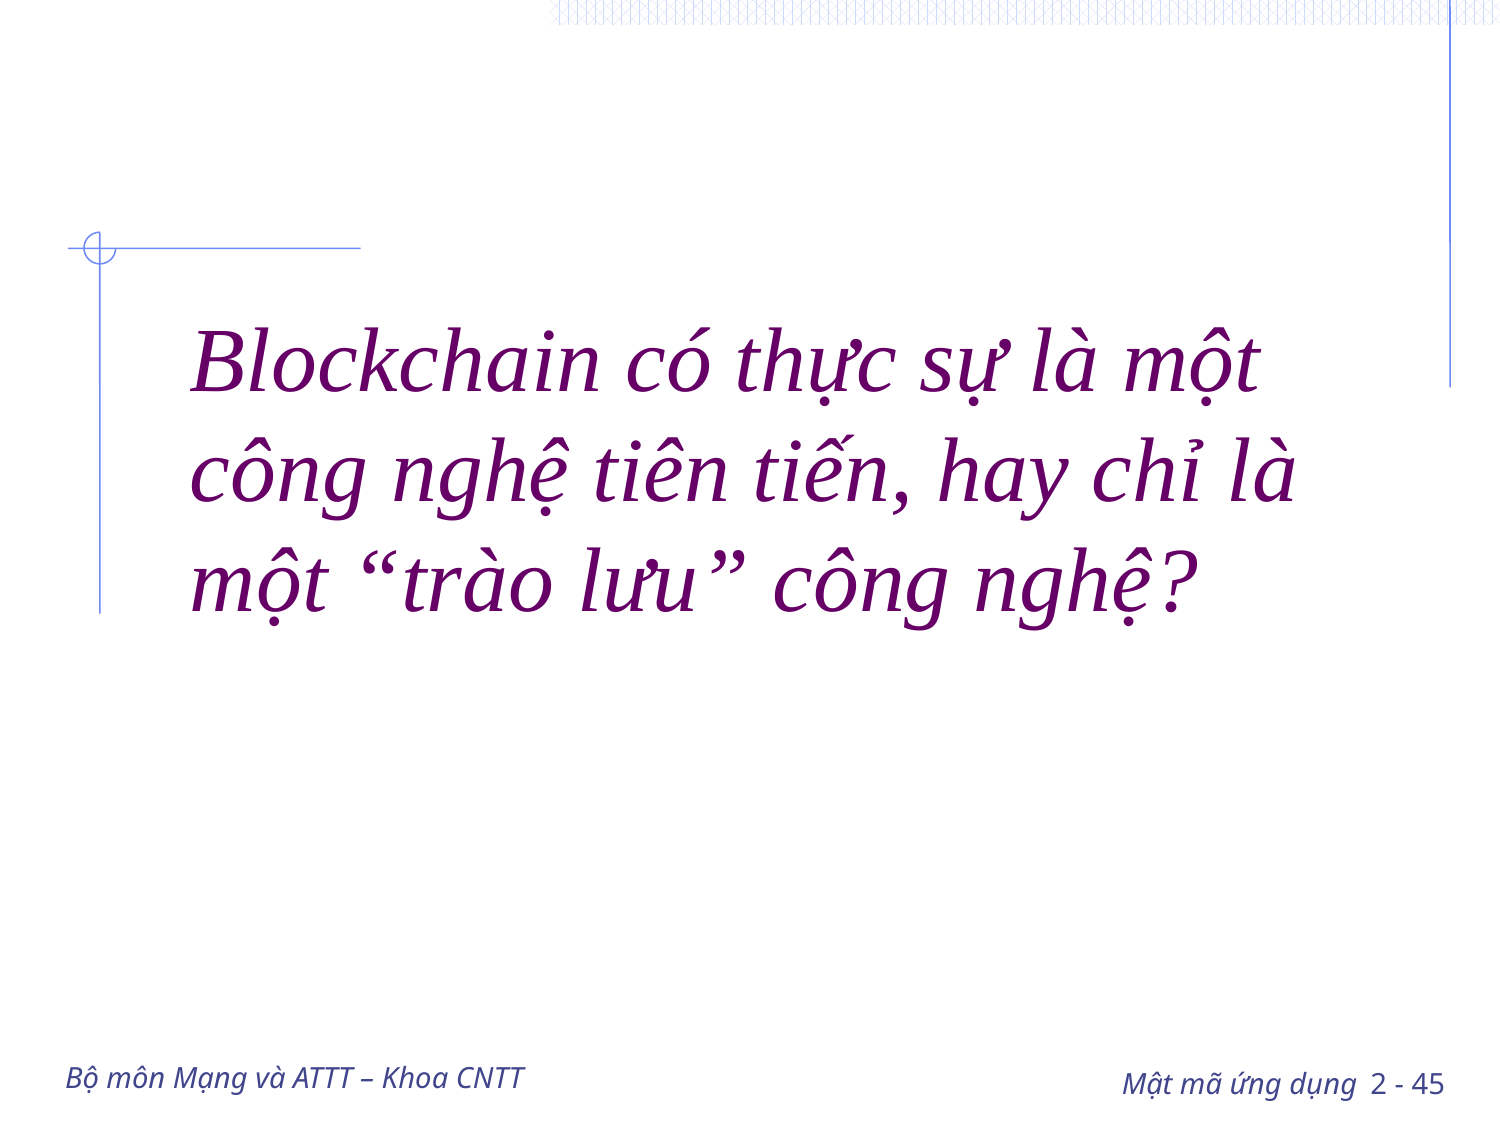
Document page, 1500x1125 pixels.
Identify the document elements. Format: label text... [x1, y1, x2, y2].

title Blockchain có thực sự là một công nghệ tiên tiến, hay chỉ là một “trào lưu” công nghệ? [174, 312, 1450, 638]
slide_number Bộ môn Mạng và ATTT – Khoa CNTT [50, 1027, 638, 1103]
